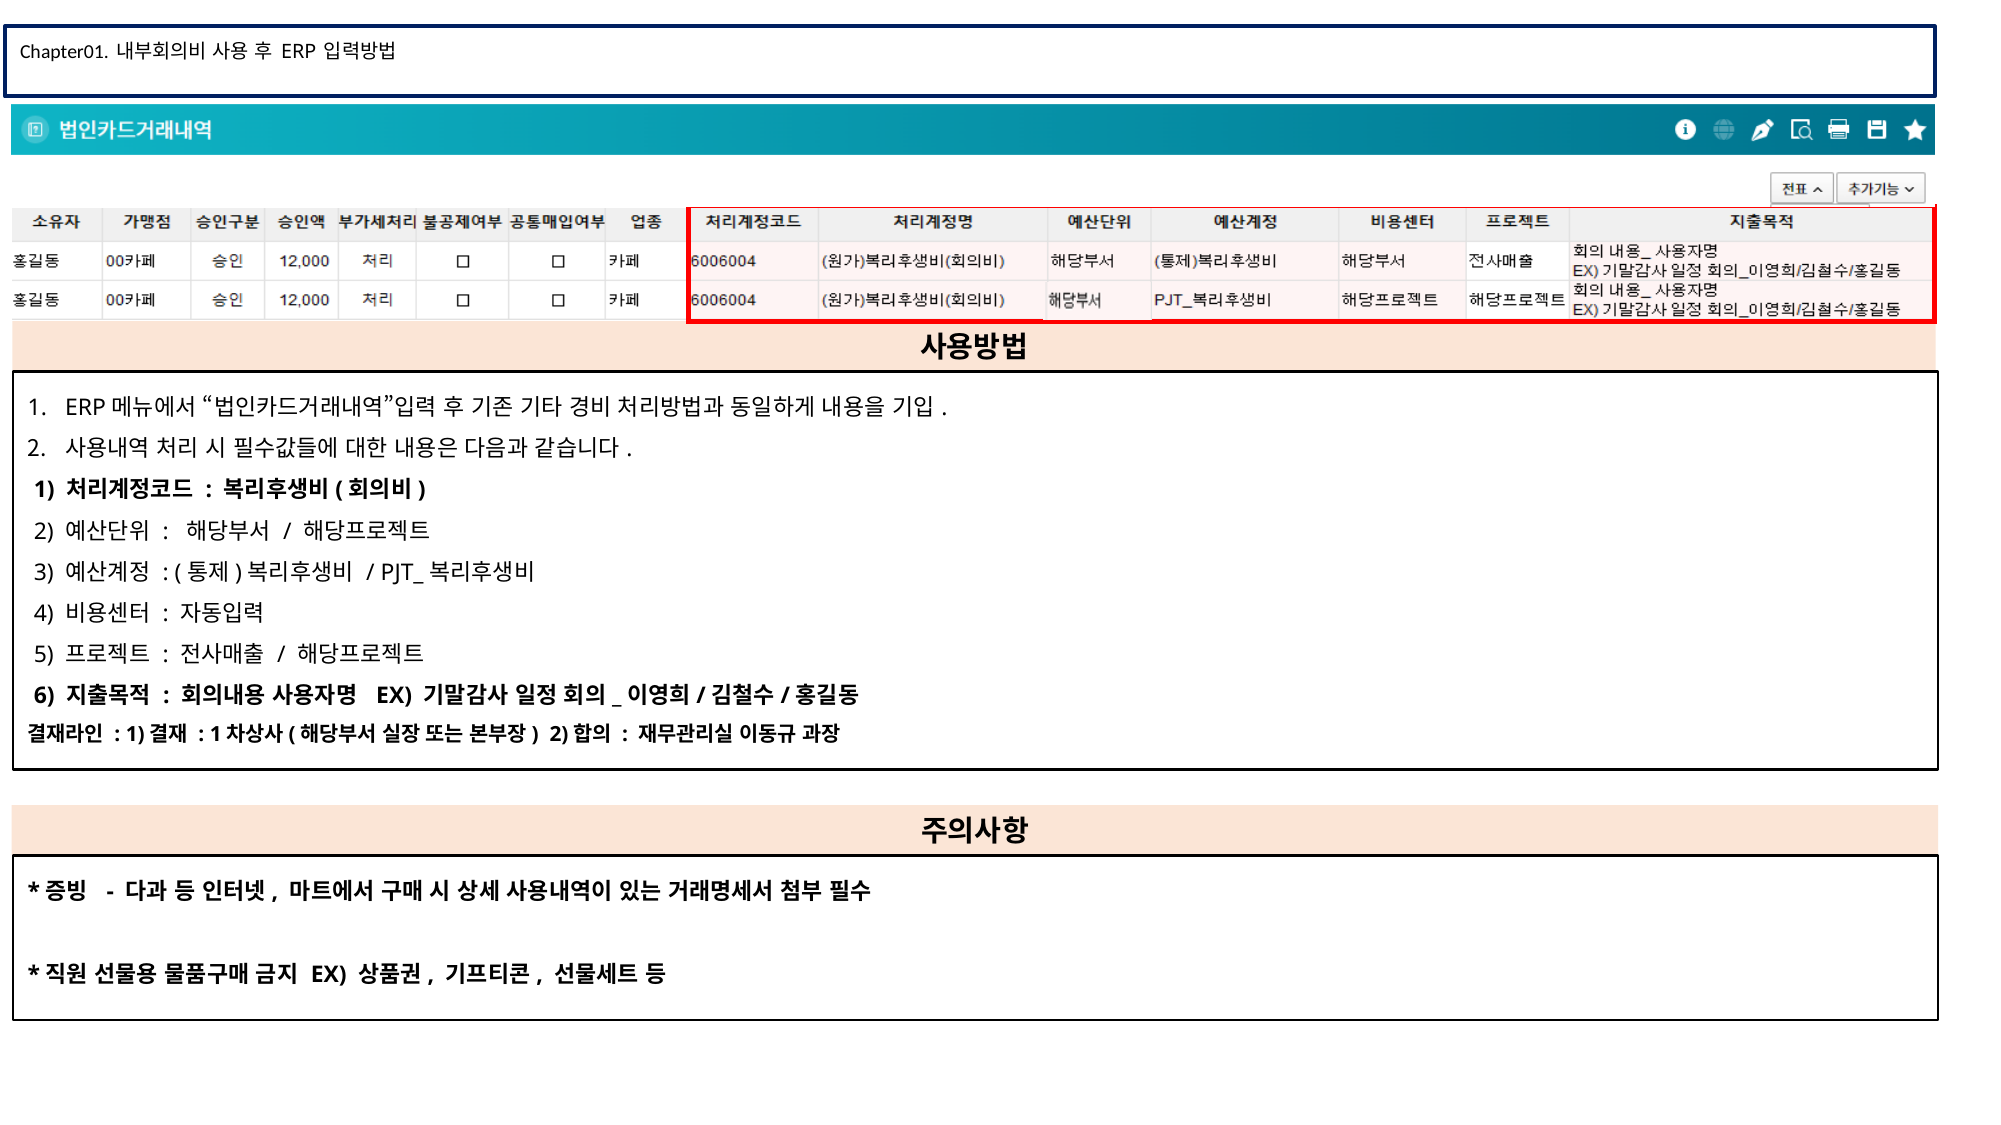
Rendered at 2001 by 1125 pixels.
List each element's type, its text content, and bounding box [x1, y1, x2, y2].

text_box *증빙 - 다과 등 인터넷, 마트에서 구매 시 상세 사용내역이 있는 거래명세서 첨부 필수 *직원 선물용 물품구매 금지 EX) 상품권, 기프티콘, 선물세트 등 [12, 855, 1939, 1021]
picture [12, 208, 1935, 320]
text_box 사용방법 [12, 321, 1936, 371]
text_box 주의사항 [11, 805, 1939, 855]
picture [11, 103, 1935, 207]
title Chapter01. 내부회의비 사용 후 ERP 입력방법 [5, 26, 1935, 97]
picture [1905, 120, 1925, 140]
text_box ERP메뉴에서 “법인카드거래내역”입력 후 기존 기타 경비 처리방법과 동일하게 내용을 기입. 사용내역 처리 시 필수값들에 대한 내용은 다음과 같습니다. 1) 처리계정코드 : 복리후생비(회의비) 2) 예산단위 : 해당부서 / 해당프로젝트 3) 예산계정 : (통제)복리후생비 / PJT_복리후생비 4) 비용센터 : 자동입력 5) 프로젝트 : 전사매출 / 해당프로젝트 6) 지출목적 : 회의내용 사용자명 EX) 기말감사 일정 회의_이영희/김철수/홍길동 결재라인 : 1)결재 : 1차상사(해당부서 실장 또는 본부장) 2)합의 : 재무관리실 이동규 과장 [12, 371, 1939, 770]
